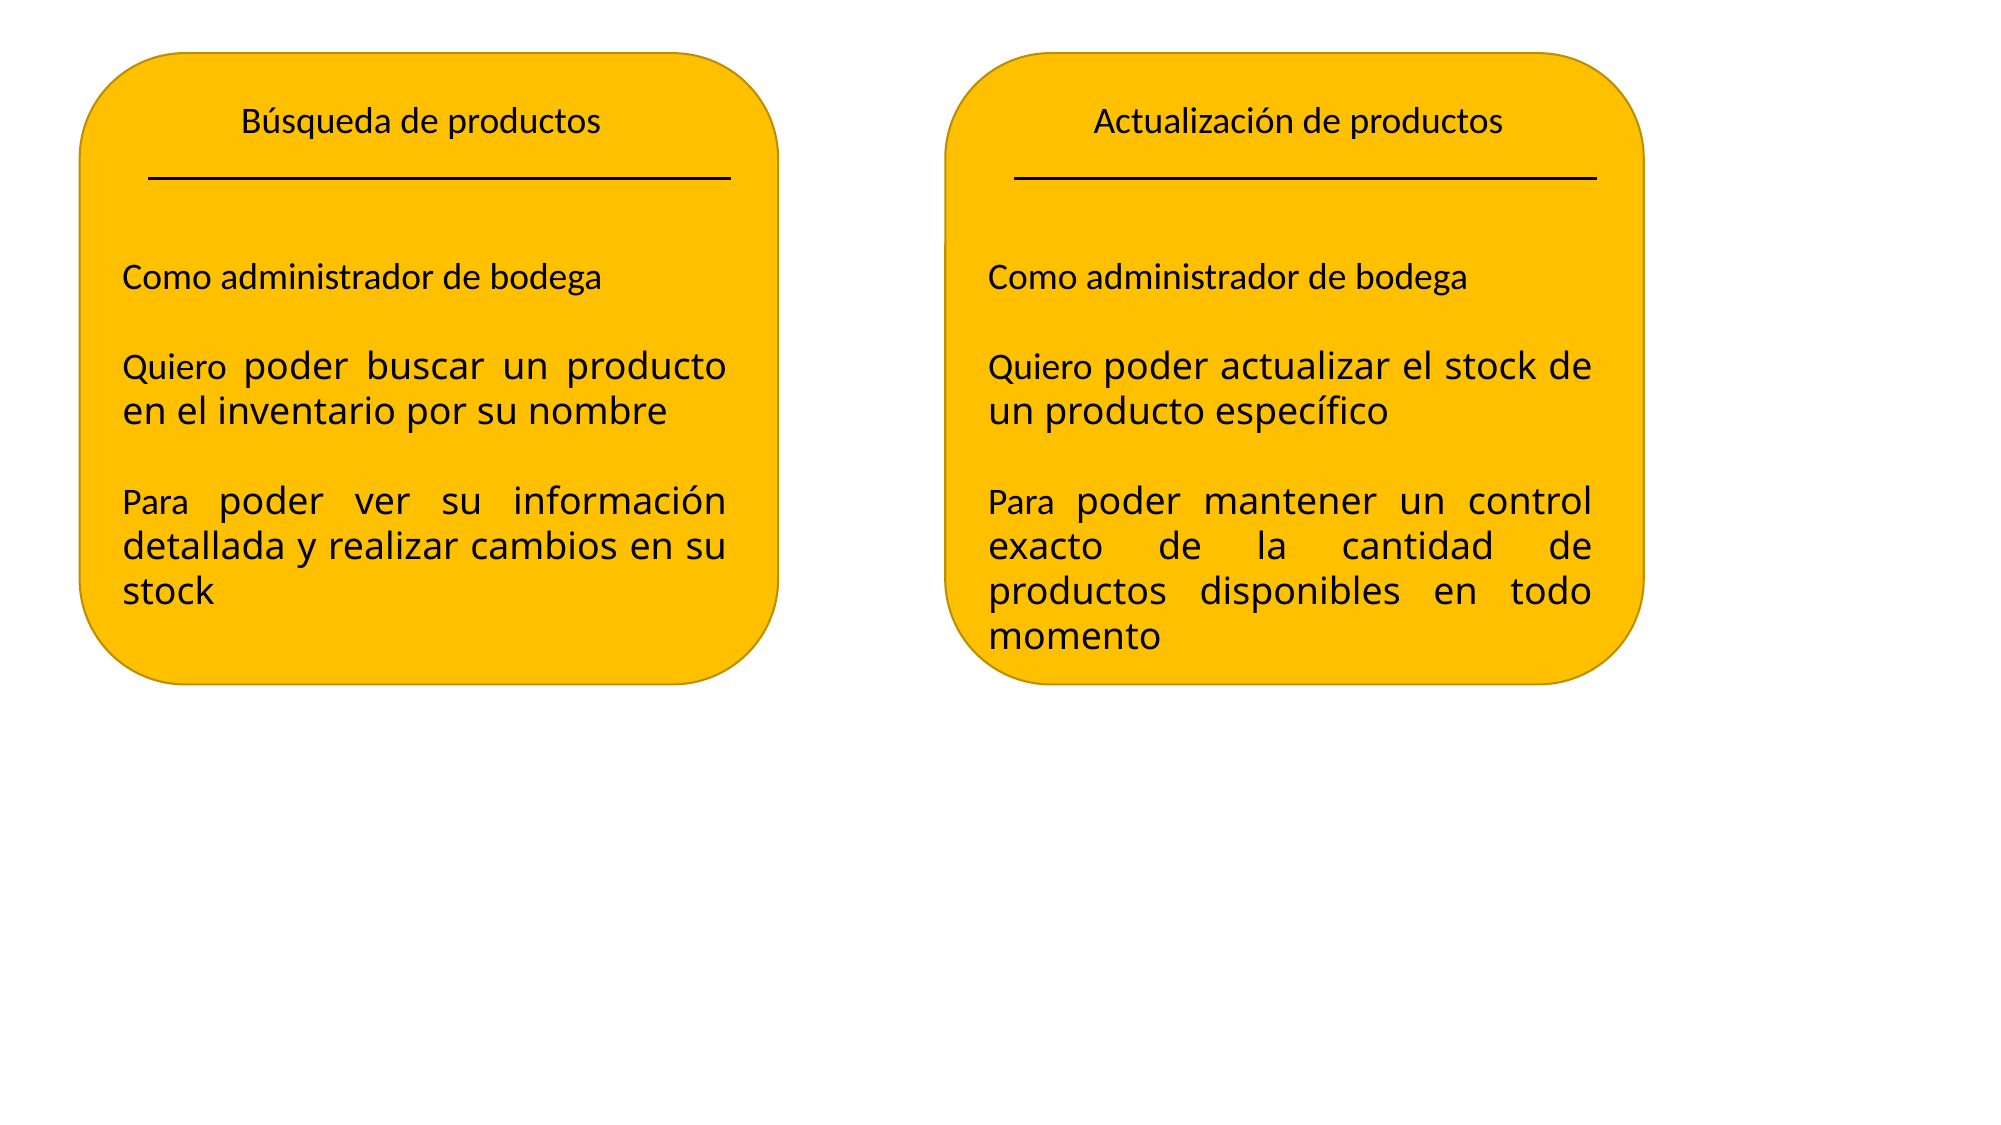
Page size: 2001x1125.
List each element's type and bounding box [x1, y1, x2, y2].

text_box [945, 53, 1644, 685]
text_box [79, 53, 779, 685]
